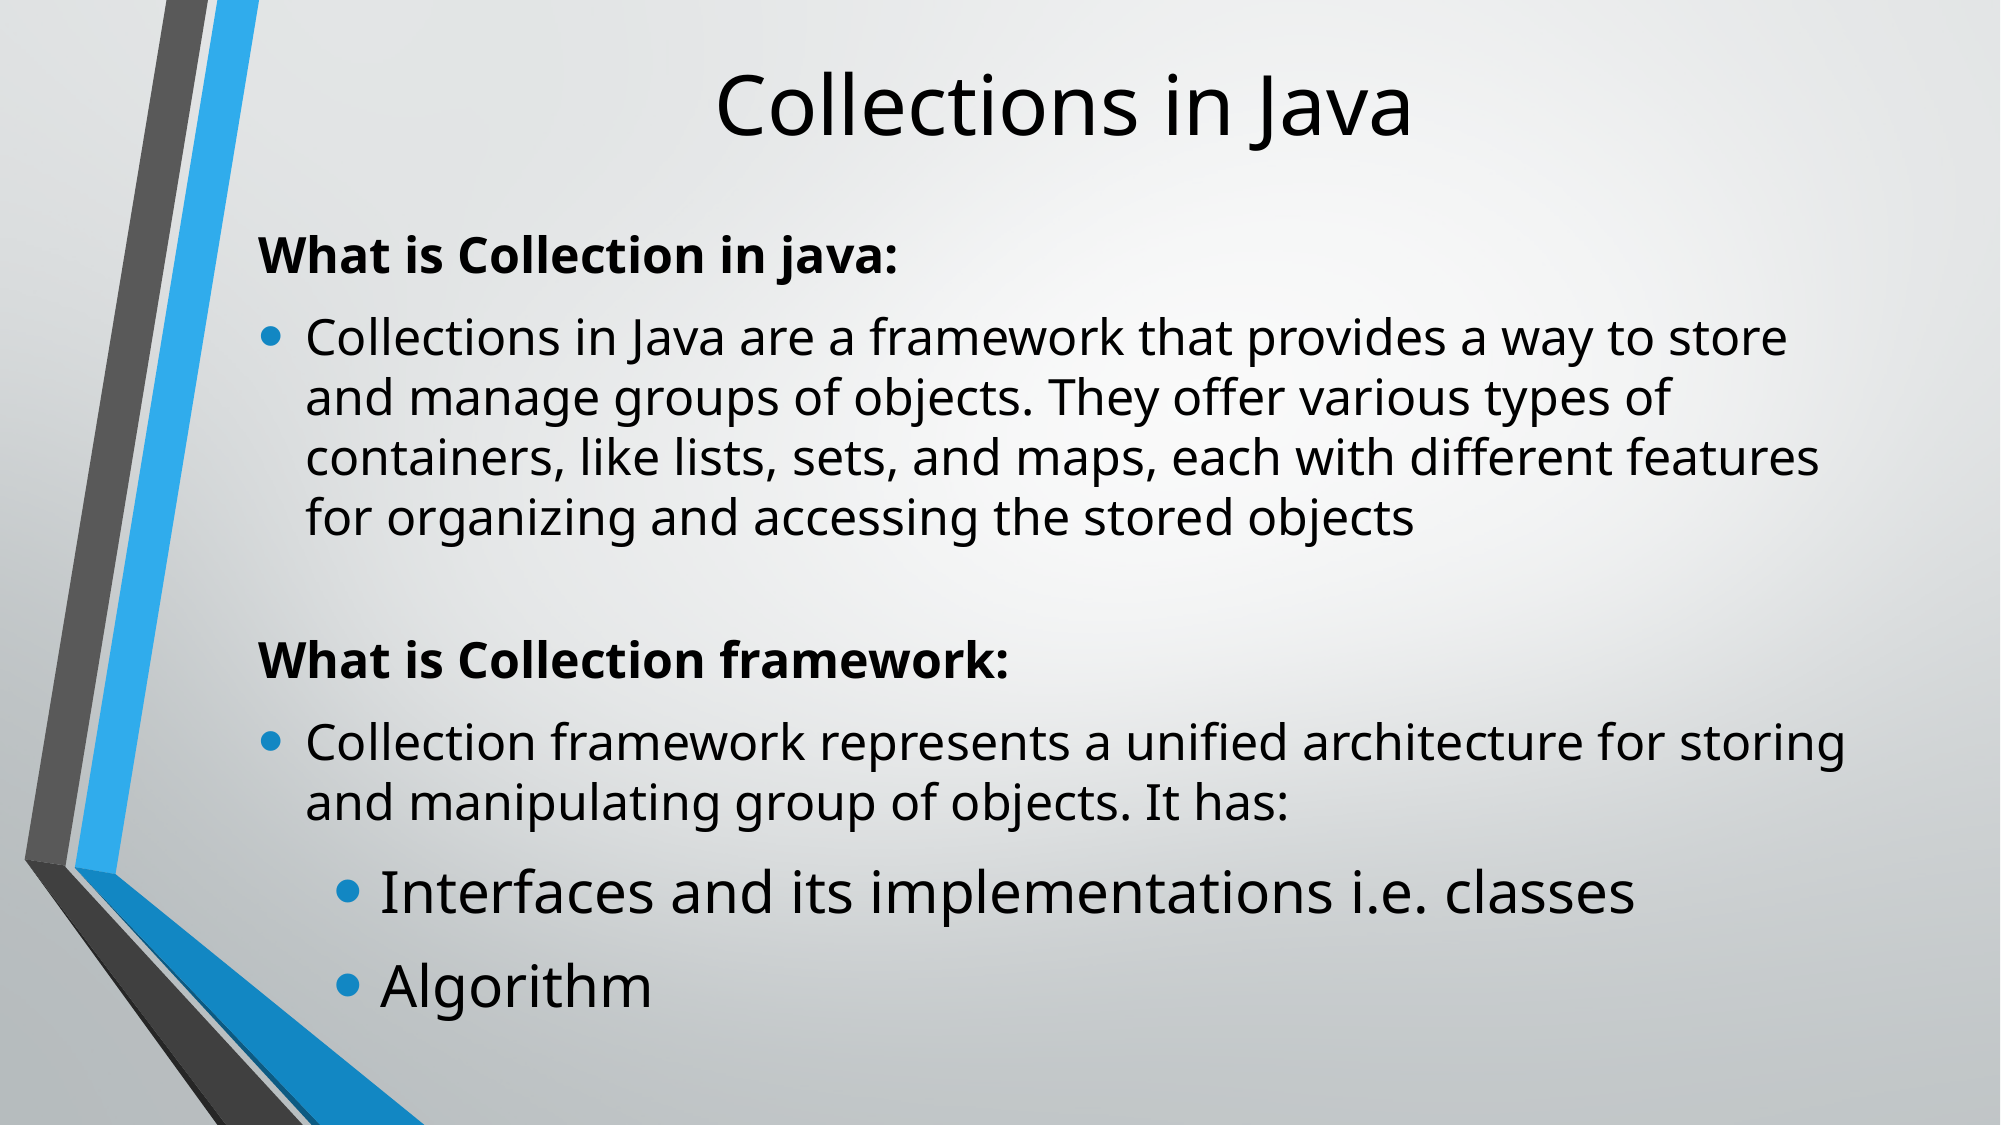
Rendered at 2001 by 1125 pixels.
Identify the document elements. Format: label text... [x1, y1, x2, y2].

list What is Collection in java: Collections in Java are a framework that provides a way to store and manage groups of objects. They offer various types of containers, like lists, sets, and maps, each with different features for organizing and accessing the stored objects What is Collection framework: Collection framework represents a unified architecture for storing and manipulating group of objects. It has: Interfaces and its implementations i.e. classes Algorithm [243, 179, 1887, 1063]
title Collections in Java [243, 25, 1887, 179]
